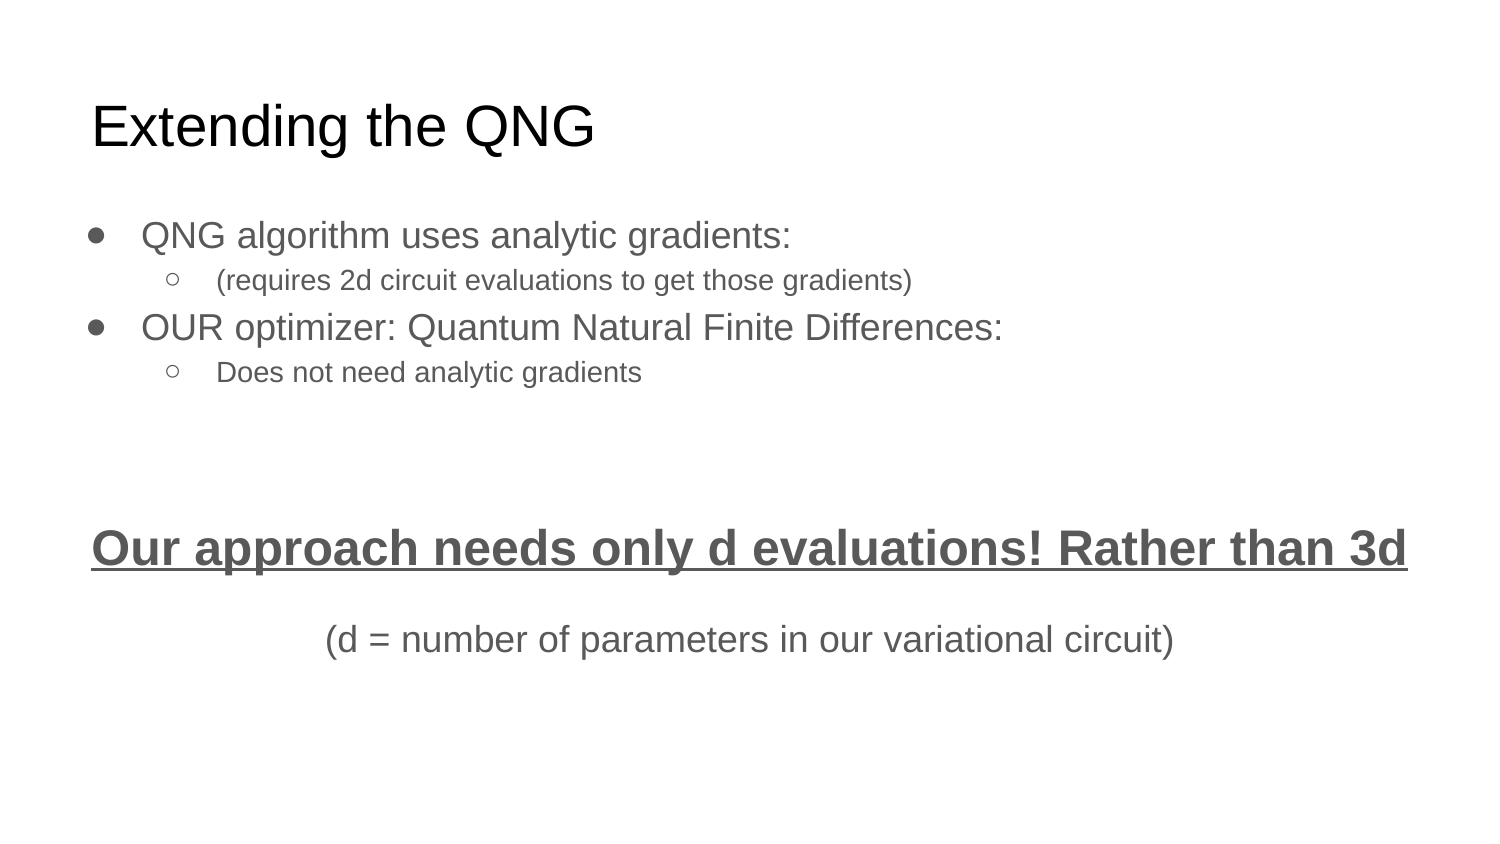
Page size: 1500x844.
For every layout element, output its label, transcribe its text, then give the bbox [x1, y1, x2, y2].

list QNG algorithm uses analytic gradients: (requires 2d circuit evaluations to get those gradients) OUR optimizer: Quantum Natural Finite Differences: Does not need analytic gradients Our approach needs only d evaluations! Rather than 3d (d = number of parameters in our variational circuit) [51, 189, 1449, 750]
title Extending the QNG [76, 72, 1474, 167]
